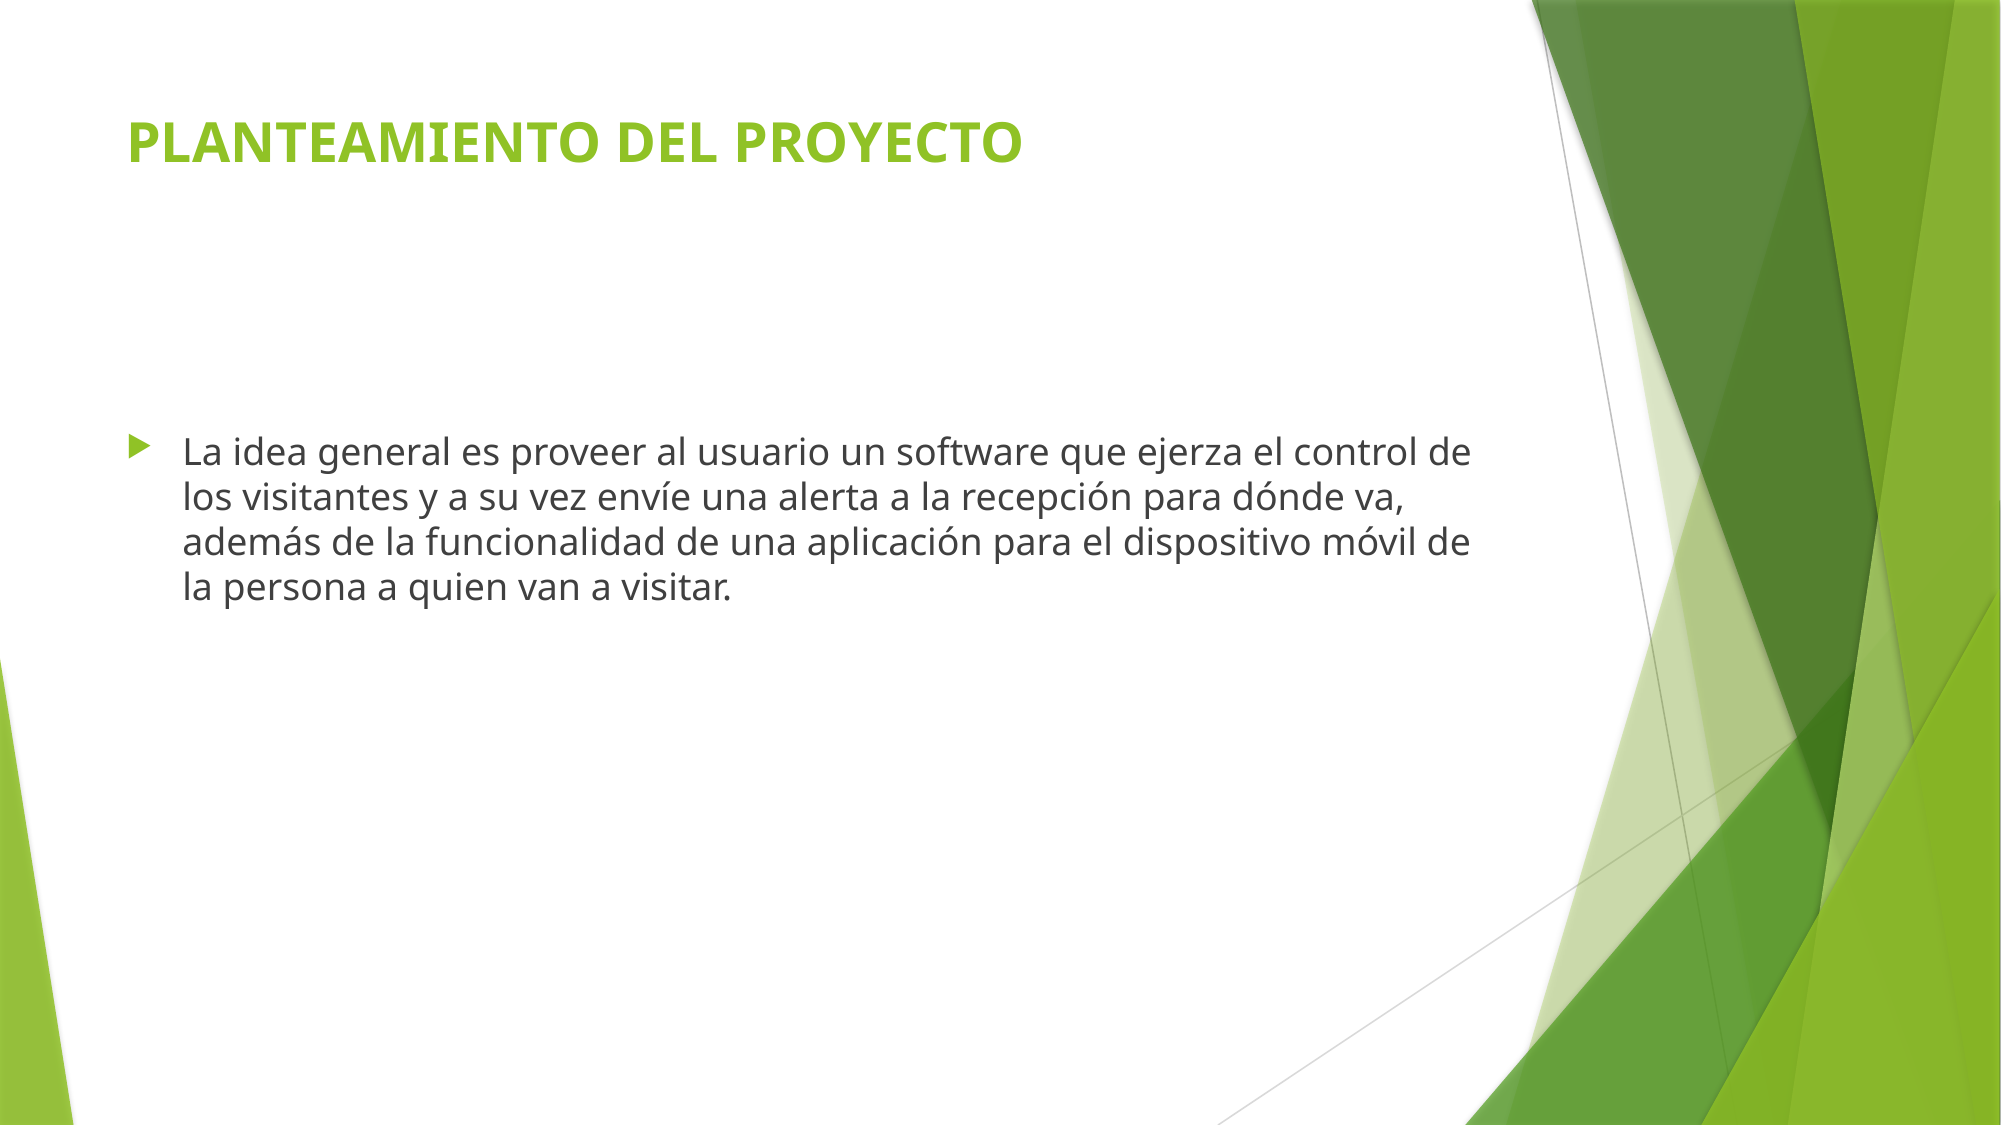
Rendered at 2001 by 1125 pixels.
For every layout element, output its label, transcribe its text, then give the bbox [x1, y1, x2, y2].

title PLANTEAMIENTO DEL PROYECTO [111, 99, 1522, 317]
list La idea general es proveer al usuario un software que ejerza el control de los visitantes y a su vez envíe una alerta a la recepción para dónde va, además de la funcionalidad de una aplicación para el dispositivo móvil de la persona a quien van a visitar. [111, 354, 1522, 992]
